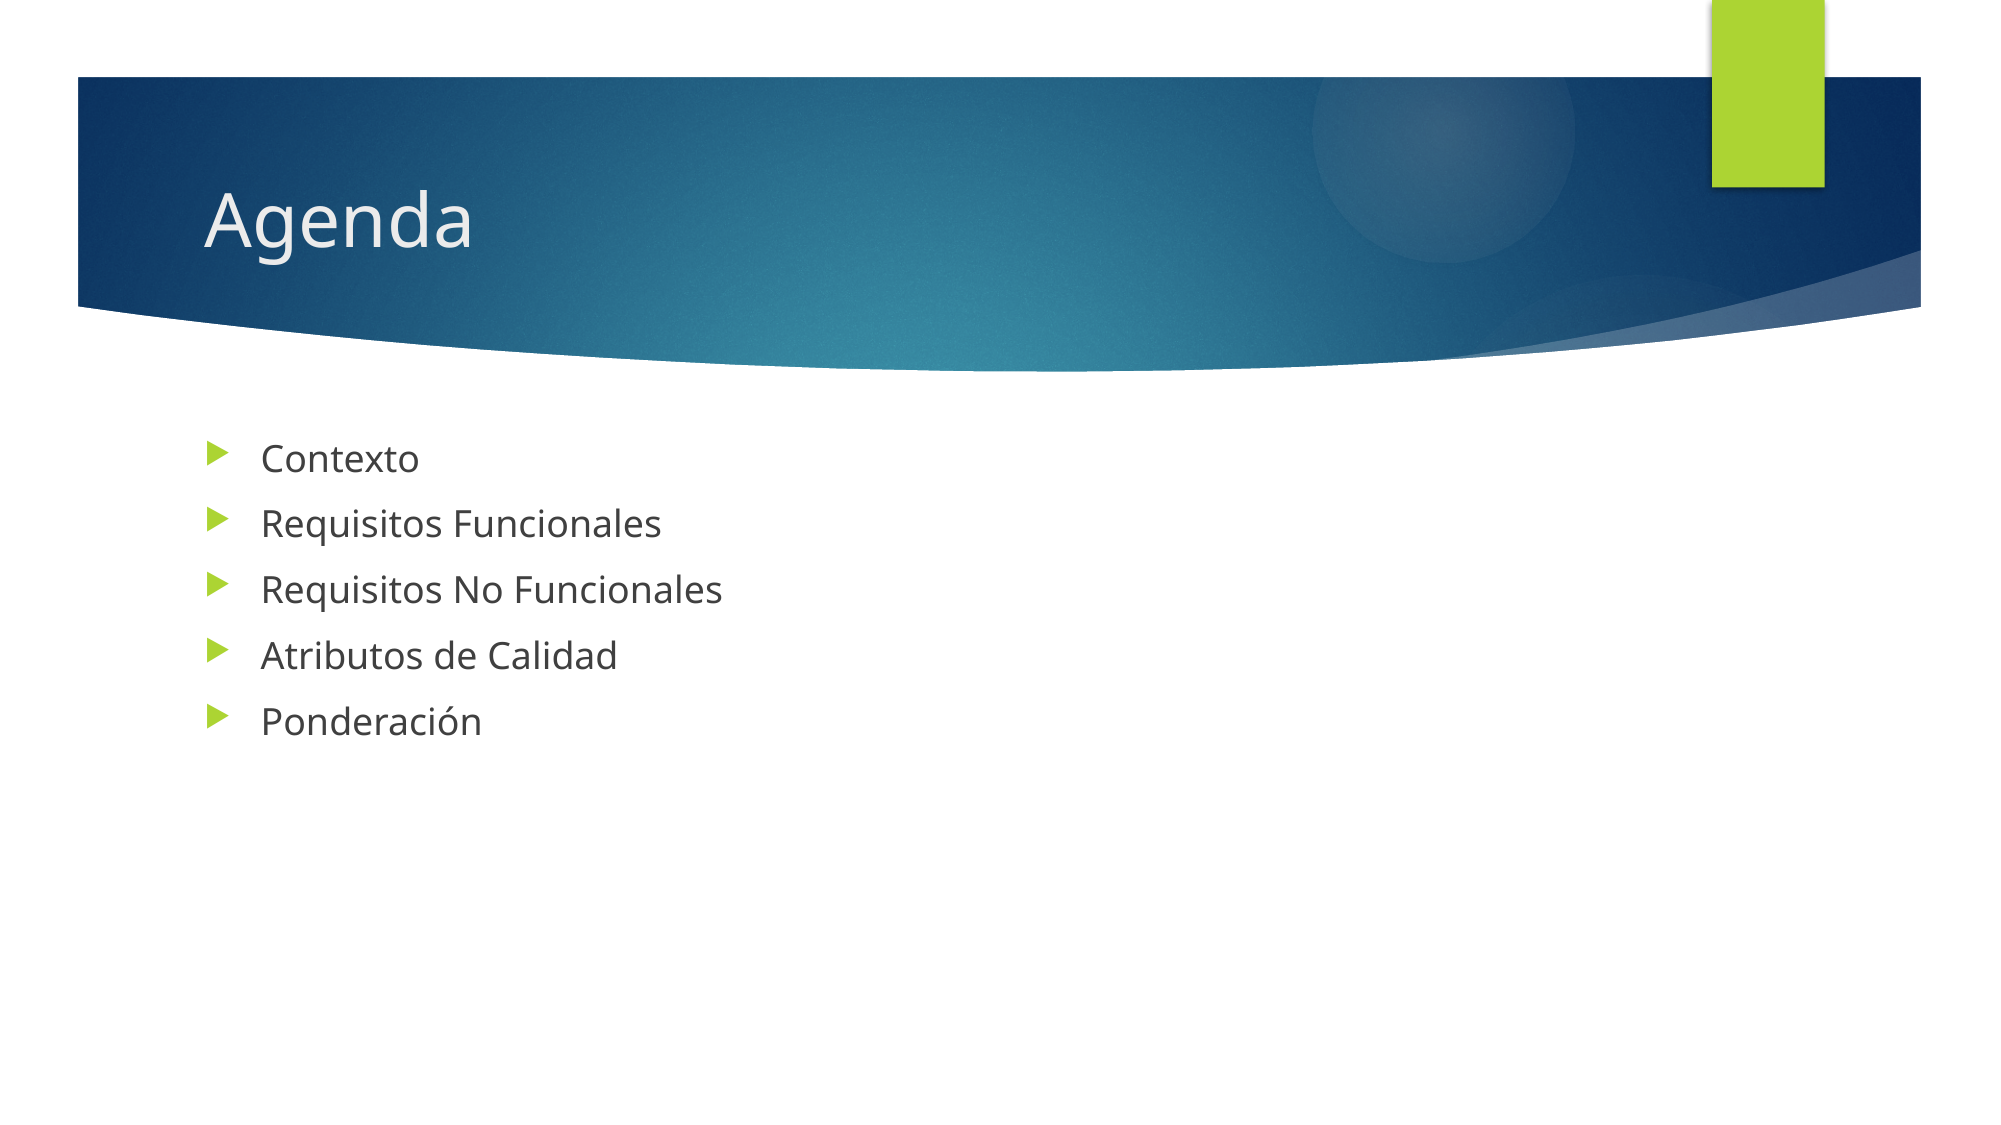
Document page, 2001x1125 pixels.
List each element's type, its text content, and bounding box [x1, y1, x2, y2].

list Contexto Requisitos Funcionales Requisitos No Funcionales Atributos de Calidad Ponderación [189, 427, 1627, 988]
title Agenda [189, 159, 1627, 276]
